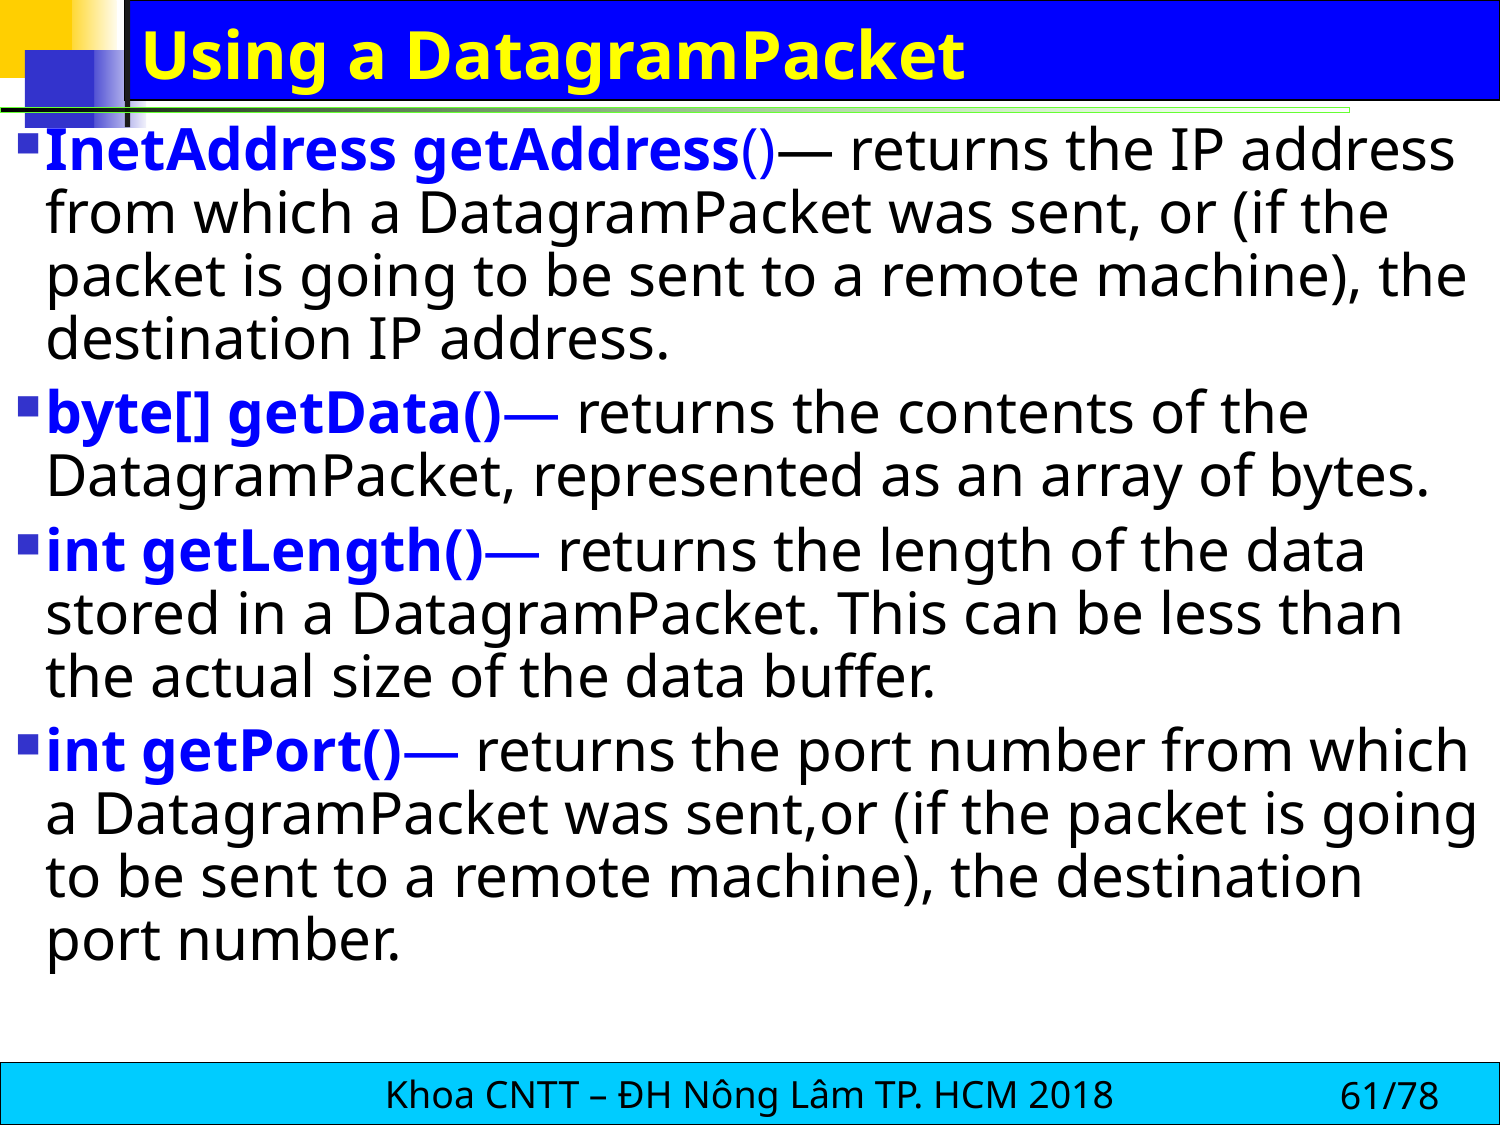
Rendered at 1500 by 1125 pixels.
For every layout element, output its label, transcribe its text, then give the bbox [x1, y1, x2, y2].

list InetAddress getAddress()— returns the IP address from which a DatagramPacket was sent, or (if the packet is going to be sent to a remote machine), the destination IP address. byte[] getData()— returns the contents of the DatagramPacket, represented as an array of bytes. int getLength()— returns the length of the data stored in a DatagramPacket. This can be less than the actual size of the data buffer. int getPort()— returns the port number from which a DatagramPacket was sent,or (if the packet is going to be sent to a remote machine), the destination port number. [0, 112, 1500, 1051]
title Using a DatagramPacket [124, 12, 1467, 101]
